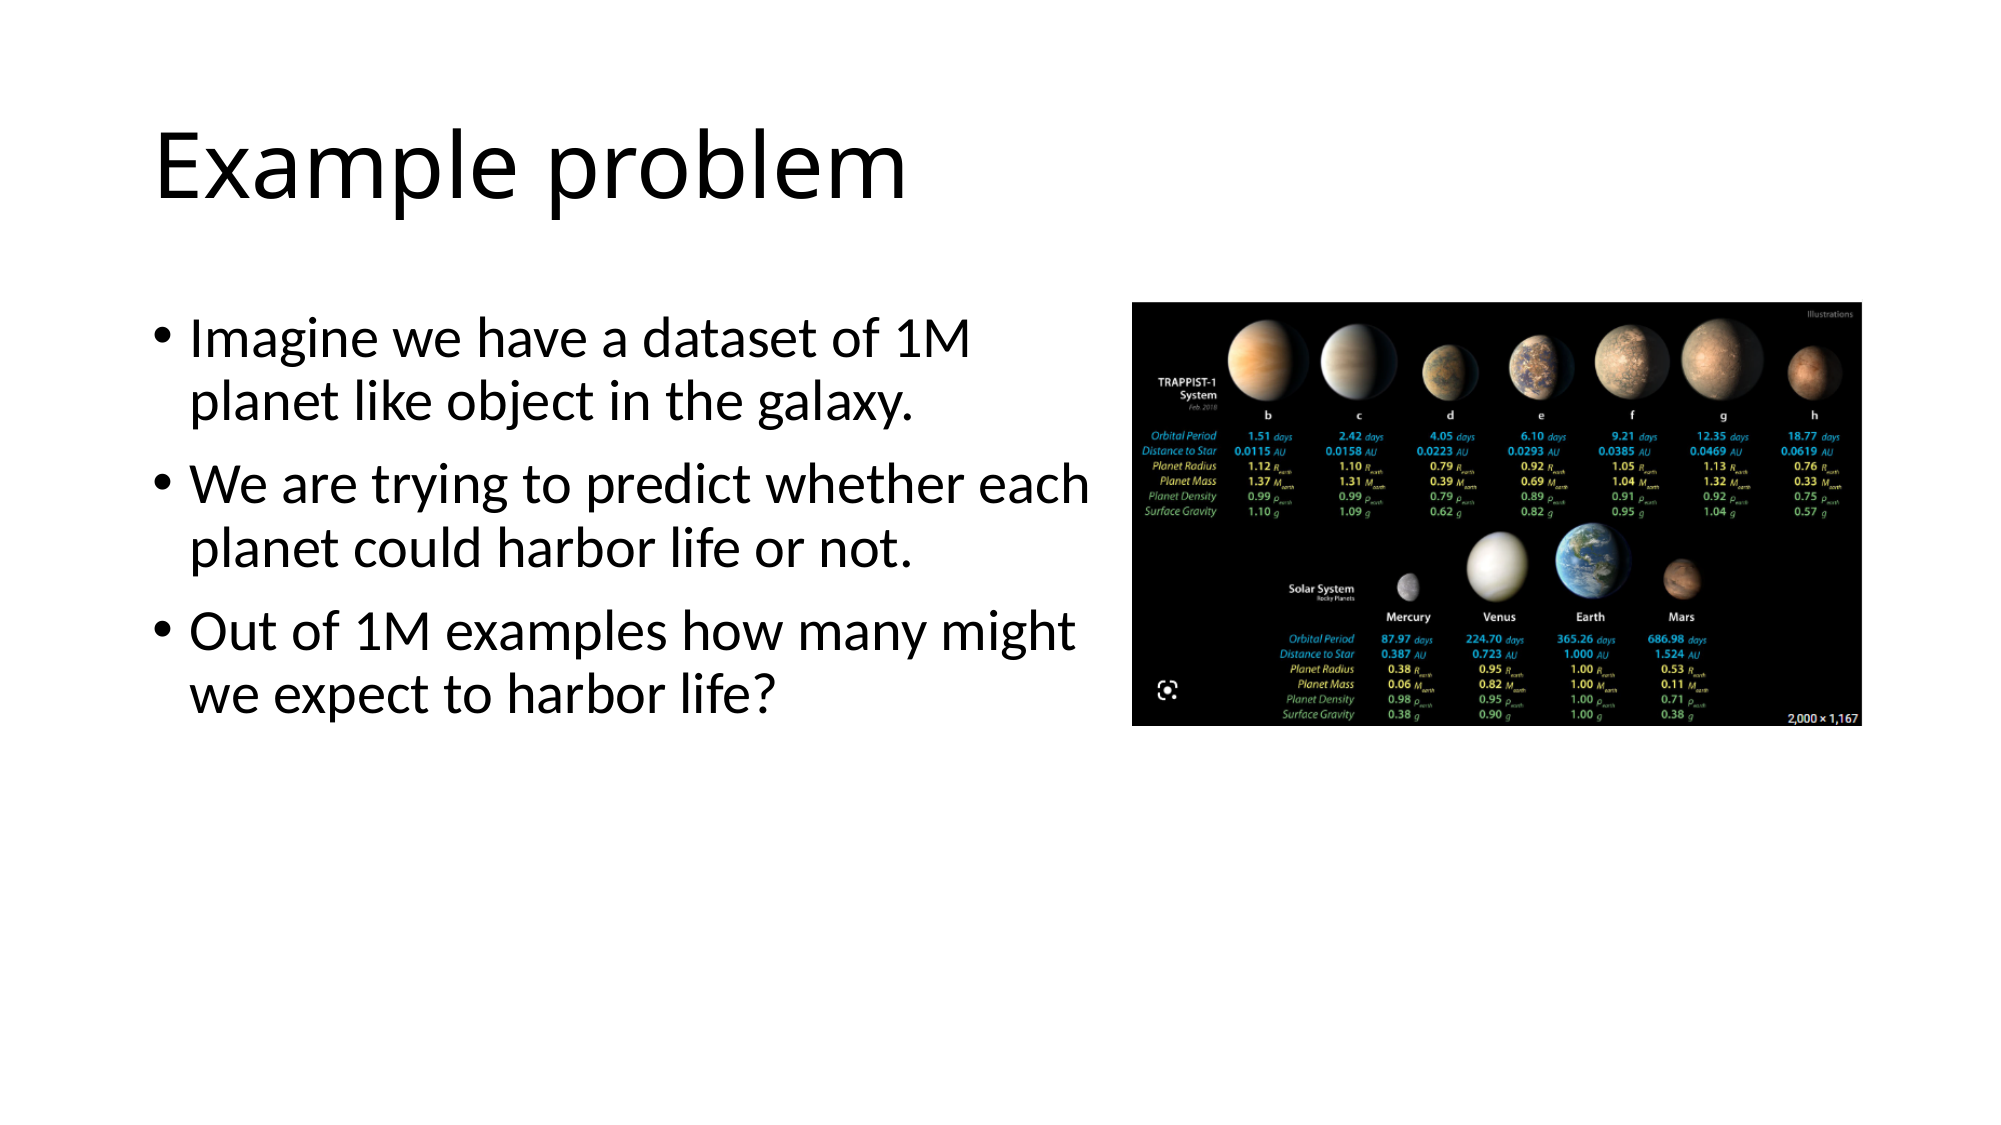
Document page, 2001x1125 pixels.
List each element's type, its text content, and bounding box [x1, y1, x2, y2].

picture [1132, 299, 1863, 726]
title Example problem [137, 59, 1863, 278]
list Imagine we have a dataset of 1M planet like object in the galaxy. We are trying to predict whether each planet could harbor life or not. Out of 1M examples how many might we expect to harbor life? [137, 299, 1133, 1014]
